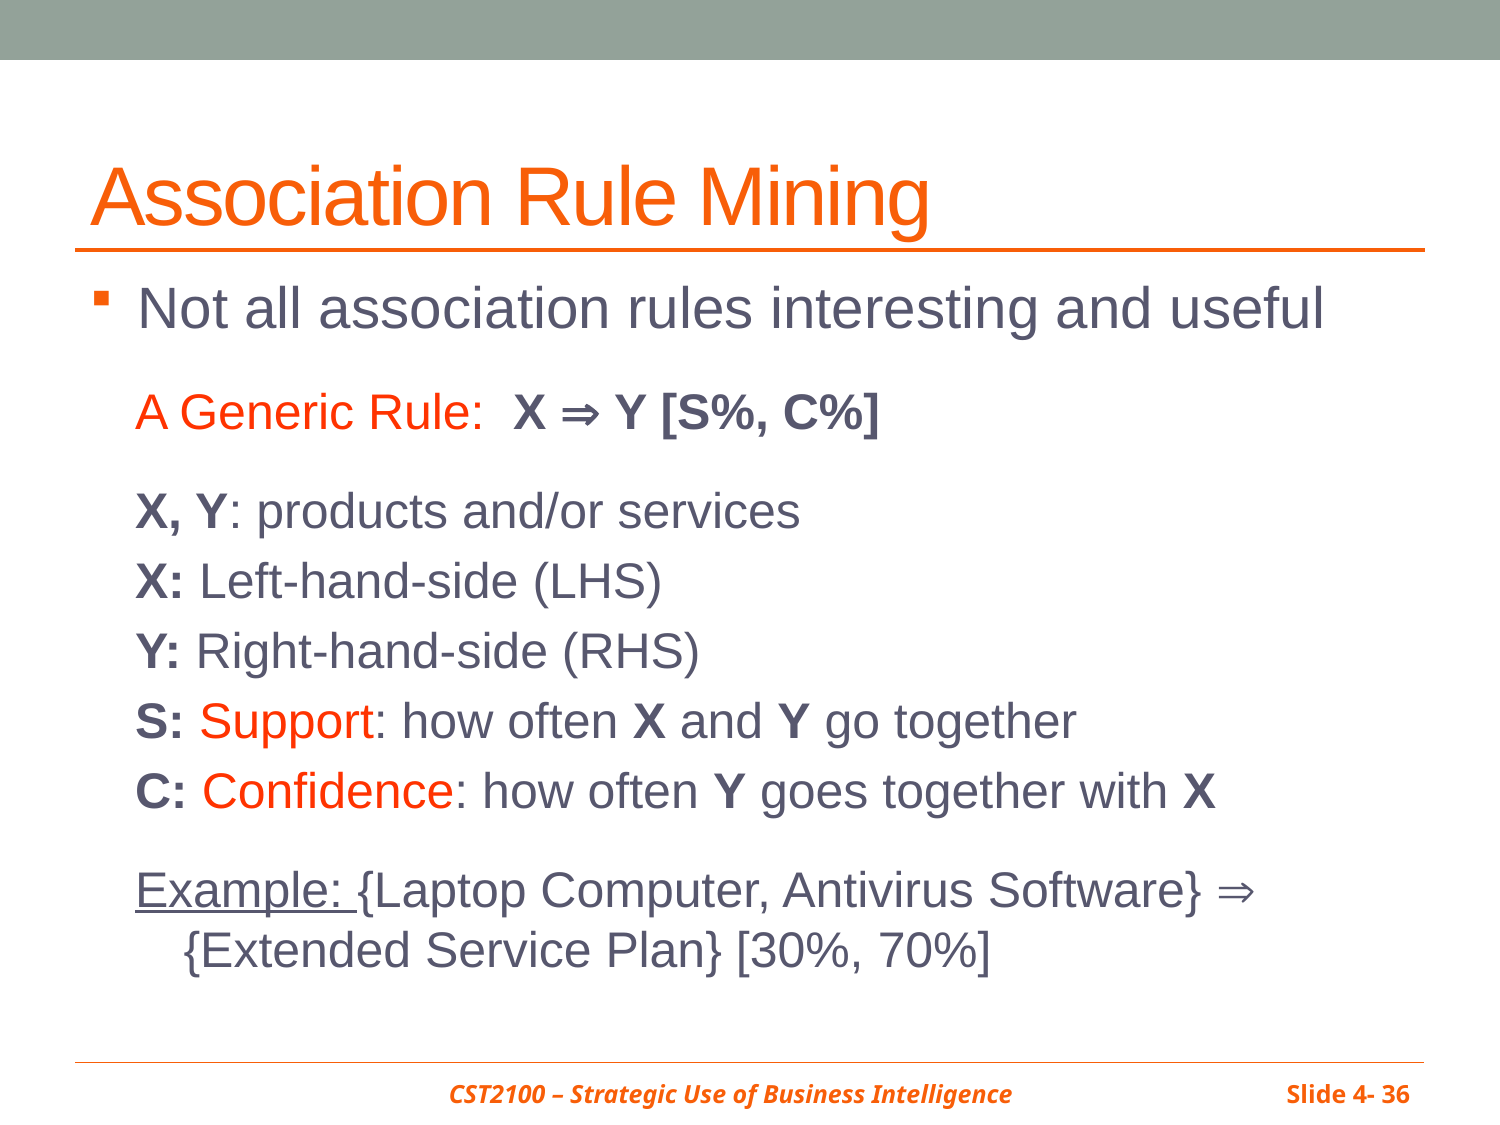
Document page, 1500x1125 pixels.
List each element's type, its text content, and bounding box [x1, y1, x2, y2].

list Not all association rules interesting and useful A Generic Rule: X  Y [S%, C%] X, Y: products and/or services X: Left-hand-side (LHS) Y: Right-hand-side (RHS) S: Support: how often X and Y go together C: Confidence: how often Y goes together with X Example: {Laptop Computer, Antivirus Software}  {Extended Service Plan} [30%, 70%] [75, 262, 1475, 1050]
title Association Rule Mining [75, 60, 1425, 250]
